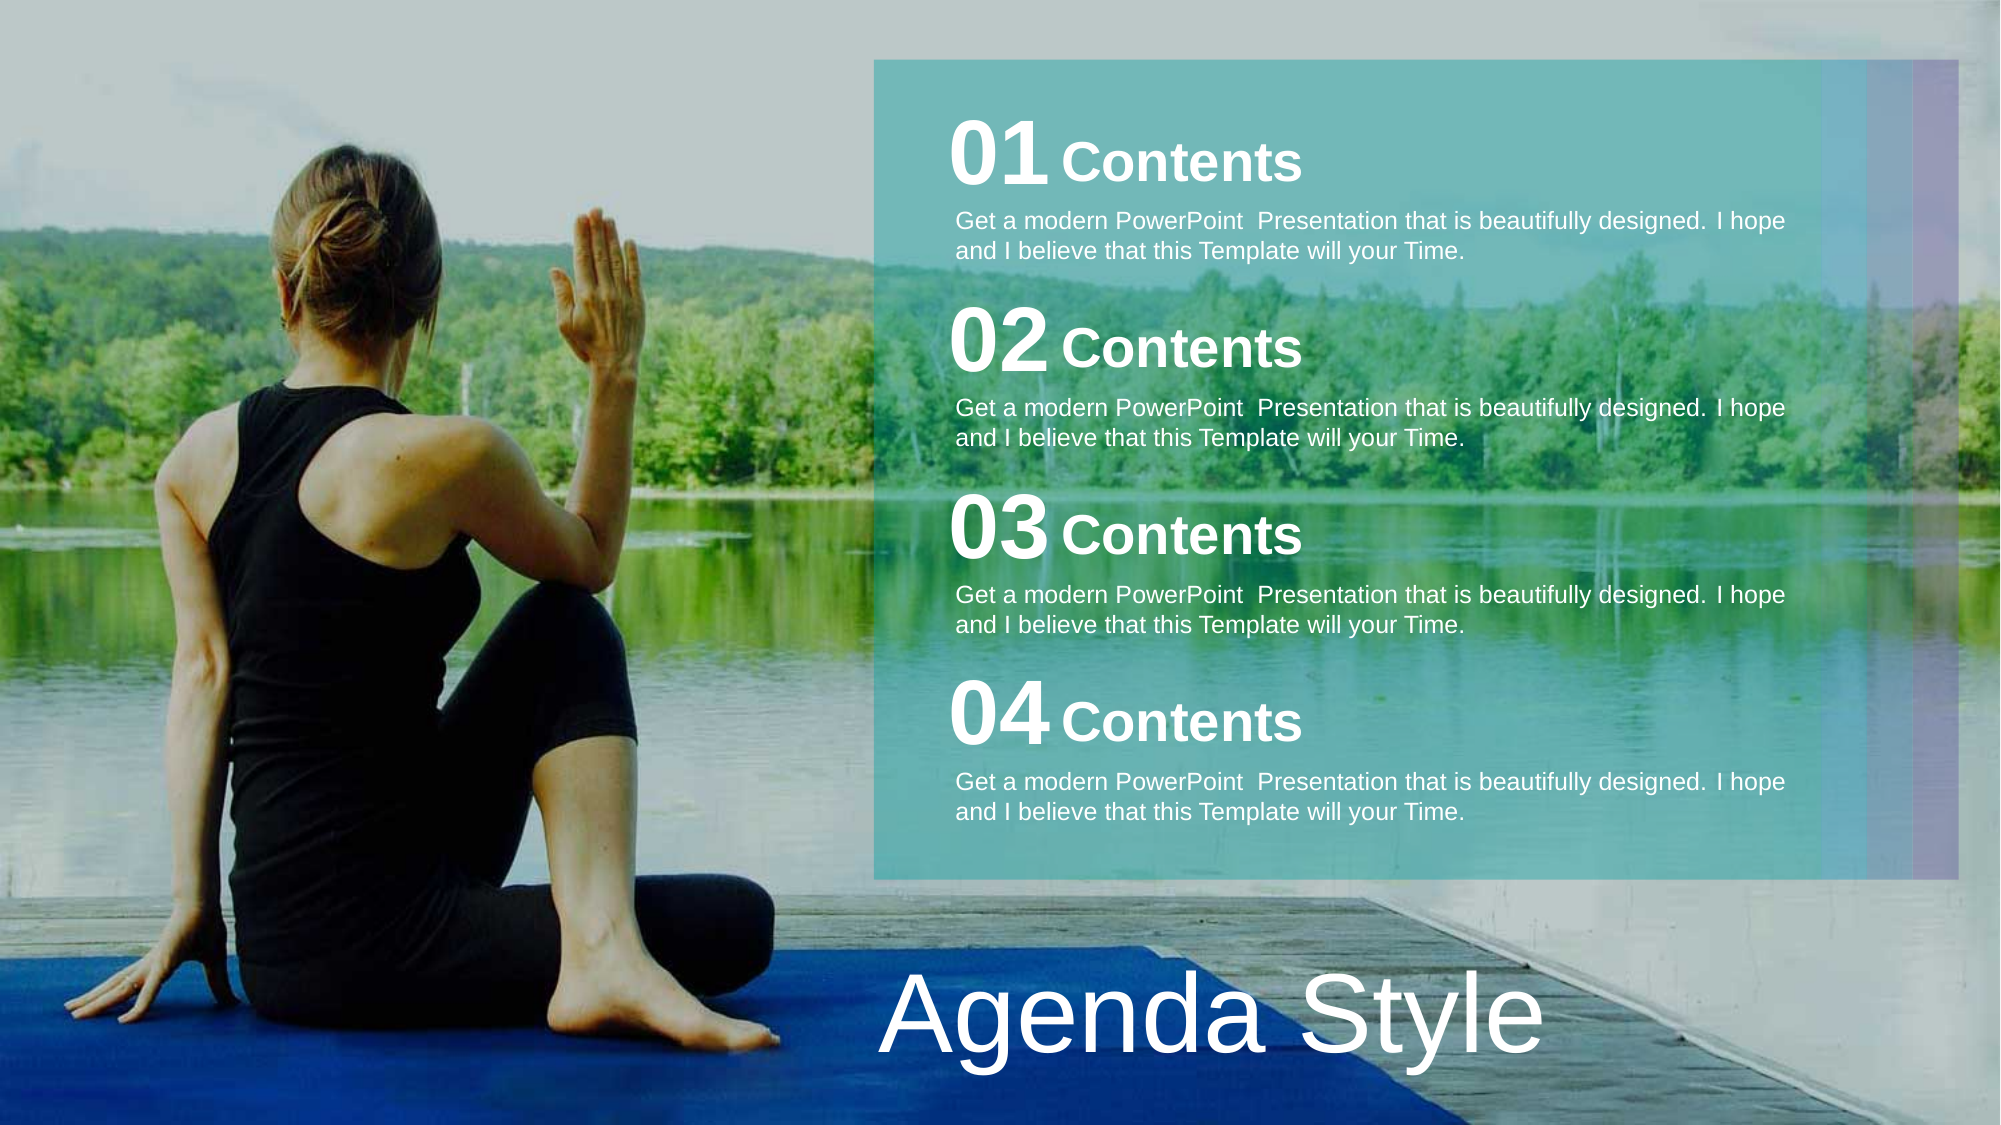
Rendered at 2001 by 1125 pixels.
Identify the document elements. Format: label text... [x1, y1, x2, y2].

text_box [873, 59, 1959, 880]
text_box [918, 459, 1705, 587]
text_box Agenda Style [830, 932, 1596, 1083]
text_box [918, 272, 1705, 400]
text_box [918, 85, 1706, 213]
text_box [918, 645, 1705, 774]
picture [0, 0, 2001, 1125]
